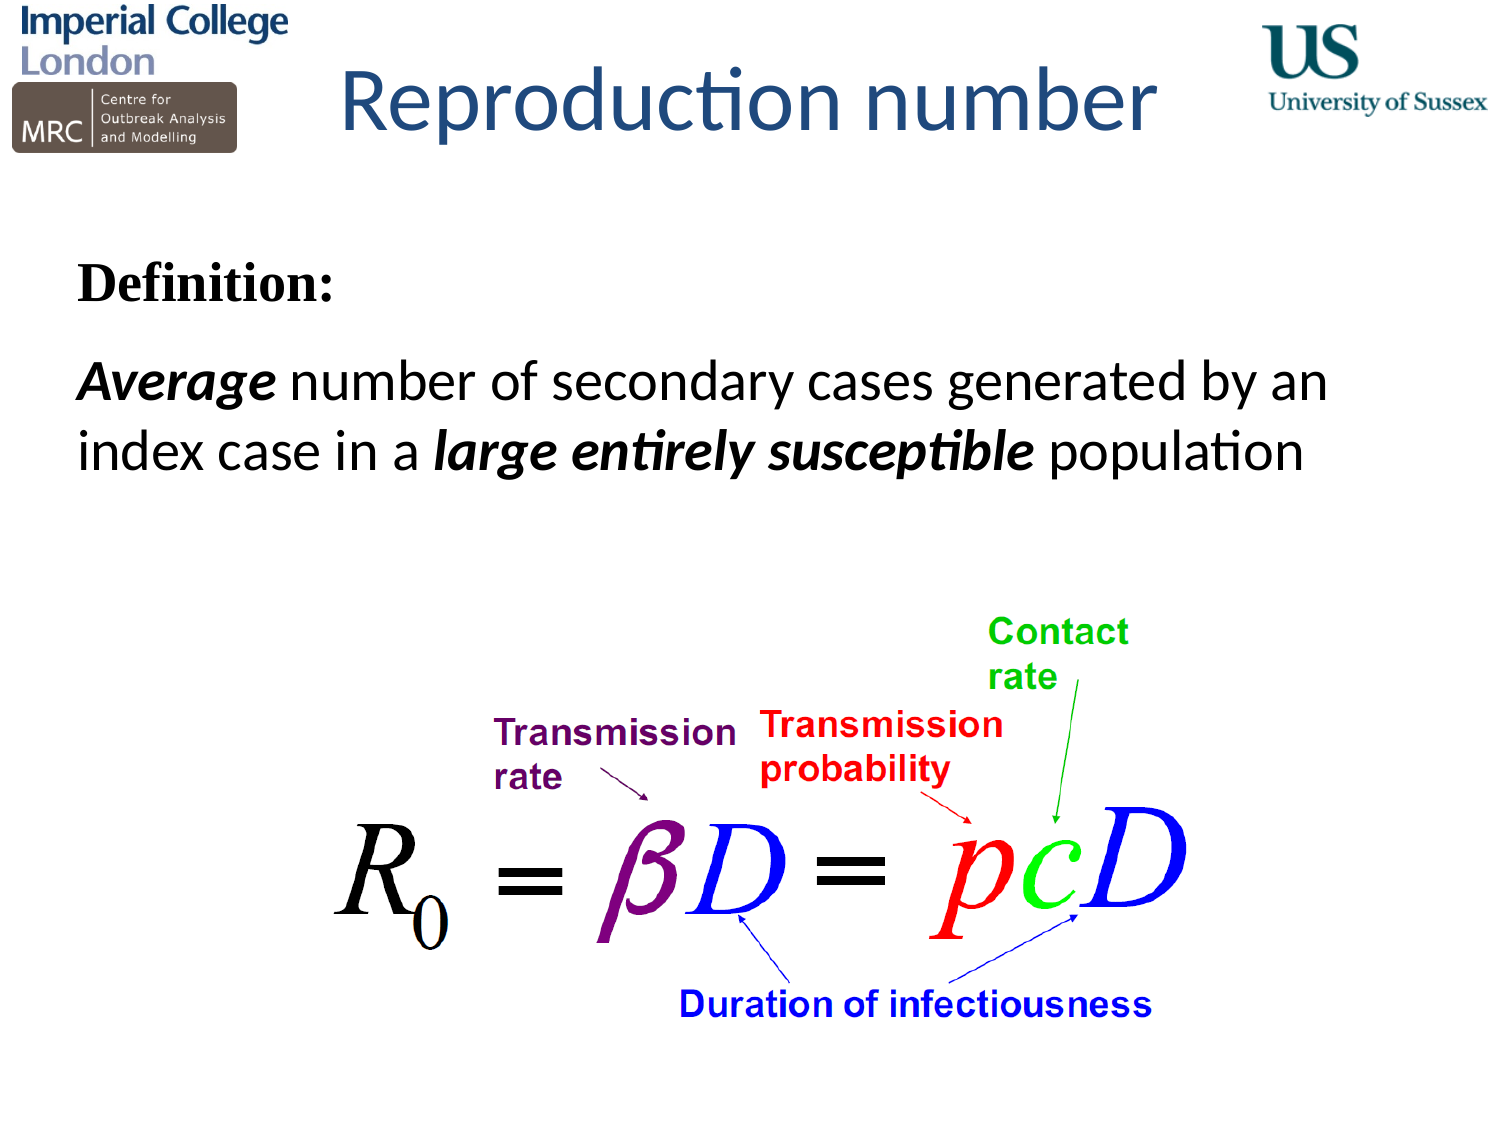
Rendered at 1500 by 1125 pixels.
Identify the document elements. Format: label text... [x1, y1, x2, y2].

picture [1425, 24, 1488, 117]
text_box Definition: Average number of secondary cases generated by an index case in a large entirely susceptible population [62, 237, 1413, 558]
picture [22, 4, 75, 75]
title Reproduction number [75, 0, 1425, 188]
picture [12, 82, 75, 153]
picture [252, 556, 1248, 1056]
